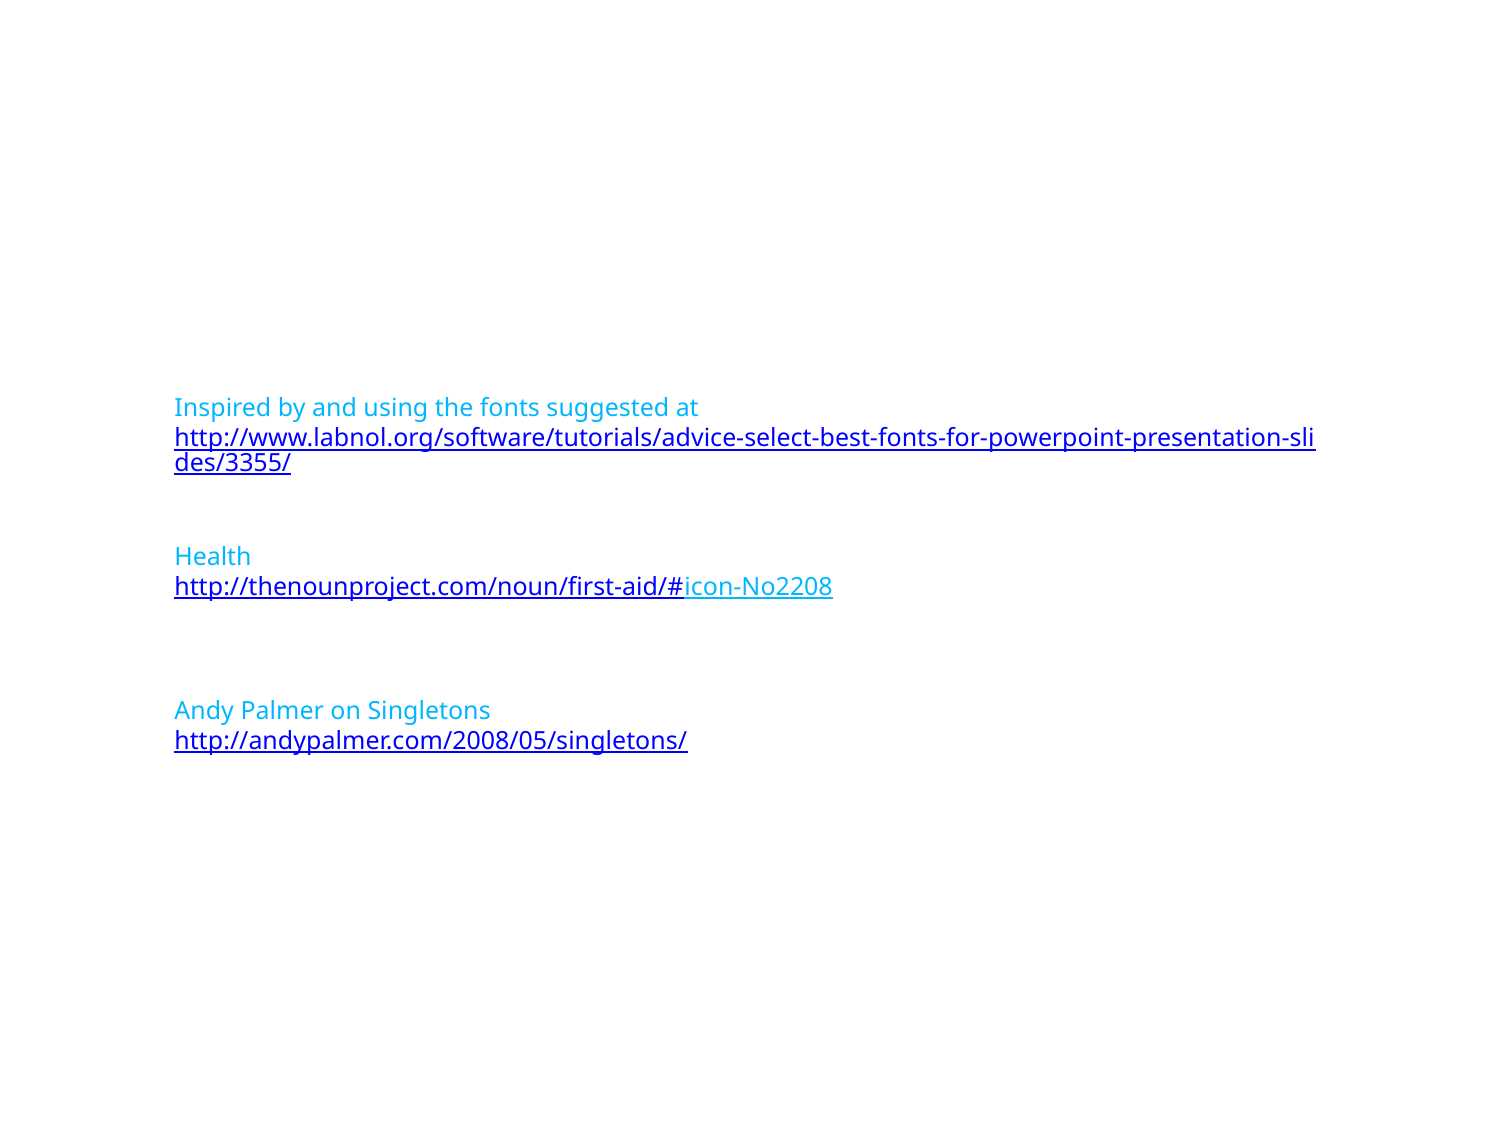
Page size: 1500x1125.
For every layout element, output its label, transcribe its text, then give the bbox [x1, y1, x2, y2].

picture [320, 432, 331, 446]
picture [605, 432, 613, 446]
picture [229, 428, 238, 446]
picture [1184, 432, 1196, 446]
picture [802, 430, 810, 446]
picture [554, 430, 562, 446]
picture [971, 432, 979, 446]
picture [1212, 430, 1220, 446]
picture [394, 432, 407, 446]
picture [190, 457, 202, 471]
picture [917, 430, 925, 446]
picture [1158, 432, 1170, 446]
picture [861, 430, 869, 446]
picture [850, 432, 860, 446]
picture [198, 430, 206, 446]
picture [903, 432, 914, 446]
picture [288, 433, 306, 446]
picture [532, 432, 544, 446]
picture [240, 453, 252, 471]
picture [711, 432, 721, 446]
picture [878, 427, 888, 446]
picture [836, 432, 848, 446]
picture [723, 432, 735, 446]
picture [456, 432, 469, 446]
picture [249, 433, 267, 446]
picture [1290, 432, 1300, 446]
picture [641, 432, 651, 446]
picture [204, 457, 214, 471]
picture [691, 433, 703, 446]
picture [281, 453, 290, 471]
picture [215, 453, 224, 471]
picture [1222, 432, 1233, 446]
picture [1172, 432, 1182, 446]
picture [351, 432, 362, 446]
picture [176, 427, 187, 446]
picture [955, 432, 968, 446]
picture [1198, 432, 1209, 446]
picture [335, 427, 347, 446]
picture [523, 432, 531, 446]
picture [565, 433, 576, 446]
picture [365, 432, 378, 446]
picture [579, 430, 587, 446]
picture [946, 427, 956, 446]
picture [1004, 432, 1017, 446]
picture [791, 432, 801, 446]
picture [239, 428, 248, 446]
picture [821, 427, 833, 446]
picture [745, 432, 755, 446]
picture [1235, 430, 1243, 446]
picture [1101, 432, 1112, 446]
picture [1149, 432, 1157, 446]
picture [652, 428, 661, 446]
picture [662, 432, 673, 446]
picture [1268, 432, 1279, 446]
picture [676, 427, 688, 446]
picture [1078, 432, 1091, 446]
picture [887, 432, 900, 446]
picture [927, 432, 937, 446]
picture [588, 432, 601, 446]
picture [444, 432, 454, 446]
picture [777, 432, 789, 446]
picture [410, 432, 418, 446]
picture [757, 432, 769, 446]
picture [434, 428, 443, 446]
picture [269, 433, 287, 446]
picture [545, 428, 554, 446]
picture [508, 432, 519, 446]
picture [620, 432, 631, 446]
picture [1019, 433, 1037, 446]
title Inspired by and using the fonts suggested at http://www.labnol.org/software/tutorials/advice-select-best-fonts-for-powerpoint-presentation-slides/3355/ Health http://thenounproject.com/noun/first-aid/#icon-No2208 Andy Palmer on Singletons http://andypalmer.com/2008/05/singletons/ [159, 208, 1341, 917]
picture [1114, 430, 1122, 446]
picture [189, 430, 197, 446]
picture [488, 433, 506, 446]
picture [1251, 432, 1264, 446]
picture [470, 427, 486, 446]
picture [225, 453, 237, 471]
picture [174, 432, 1316, 452]
picture [269, 453, 280, 471]
picture [175, 452, 187, 471]
picture [1053, 432, 1061, 446]
picture [255, 453, 266, 471]
picture [1039, 432, 1051, 446]
